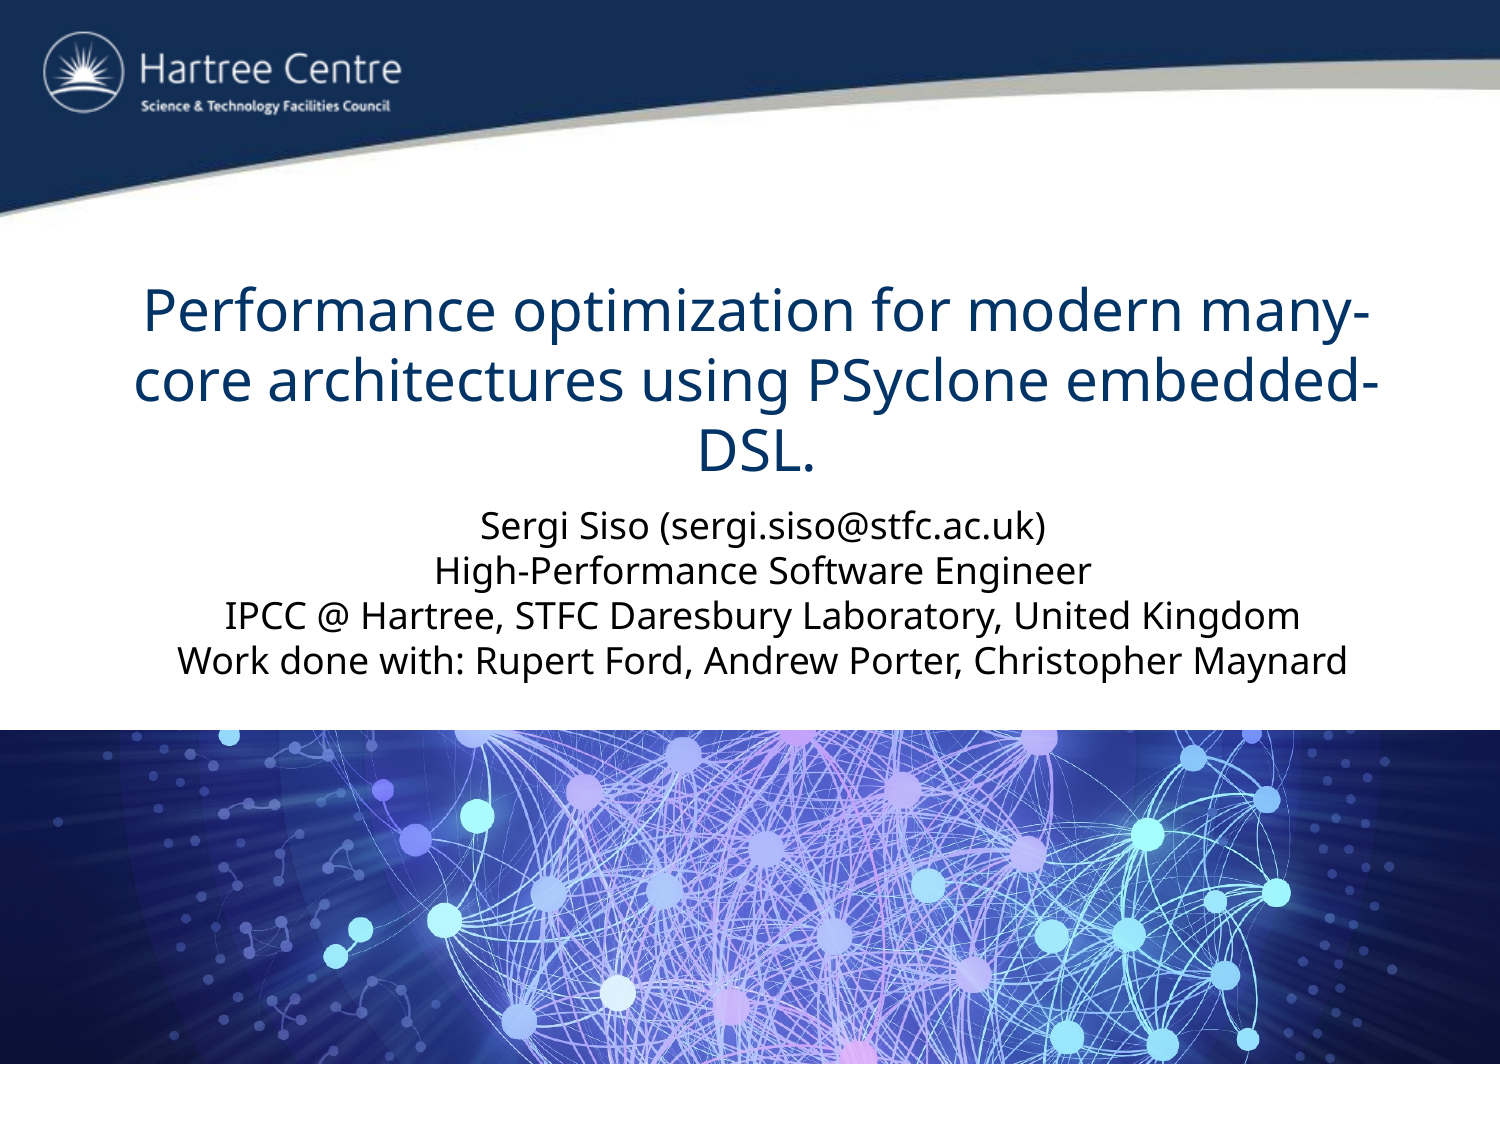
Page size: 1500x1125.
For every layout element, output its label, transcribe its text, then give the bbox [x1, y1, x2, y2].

picture [0, 0, 1500, 236]
title Performance optimization for modern many-core architectures using PSyclone embedded-DSL. [88, 265, 1425, 464]
picture [0, 729, 1500, 1065]
subtitle Sergi Siso (sergi.siso@stfc.ac.uk) High-Performance Software Engineer IPCC @ Hartree, STFC Daresbury Laboratory, United Kingdom Work done with: Rupert Ford, Andrew Porter, Christopher Maynard [125, 494, 1401, 710]
